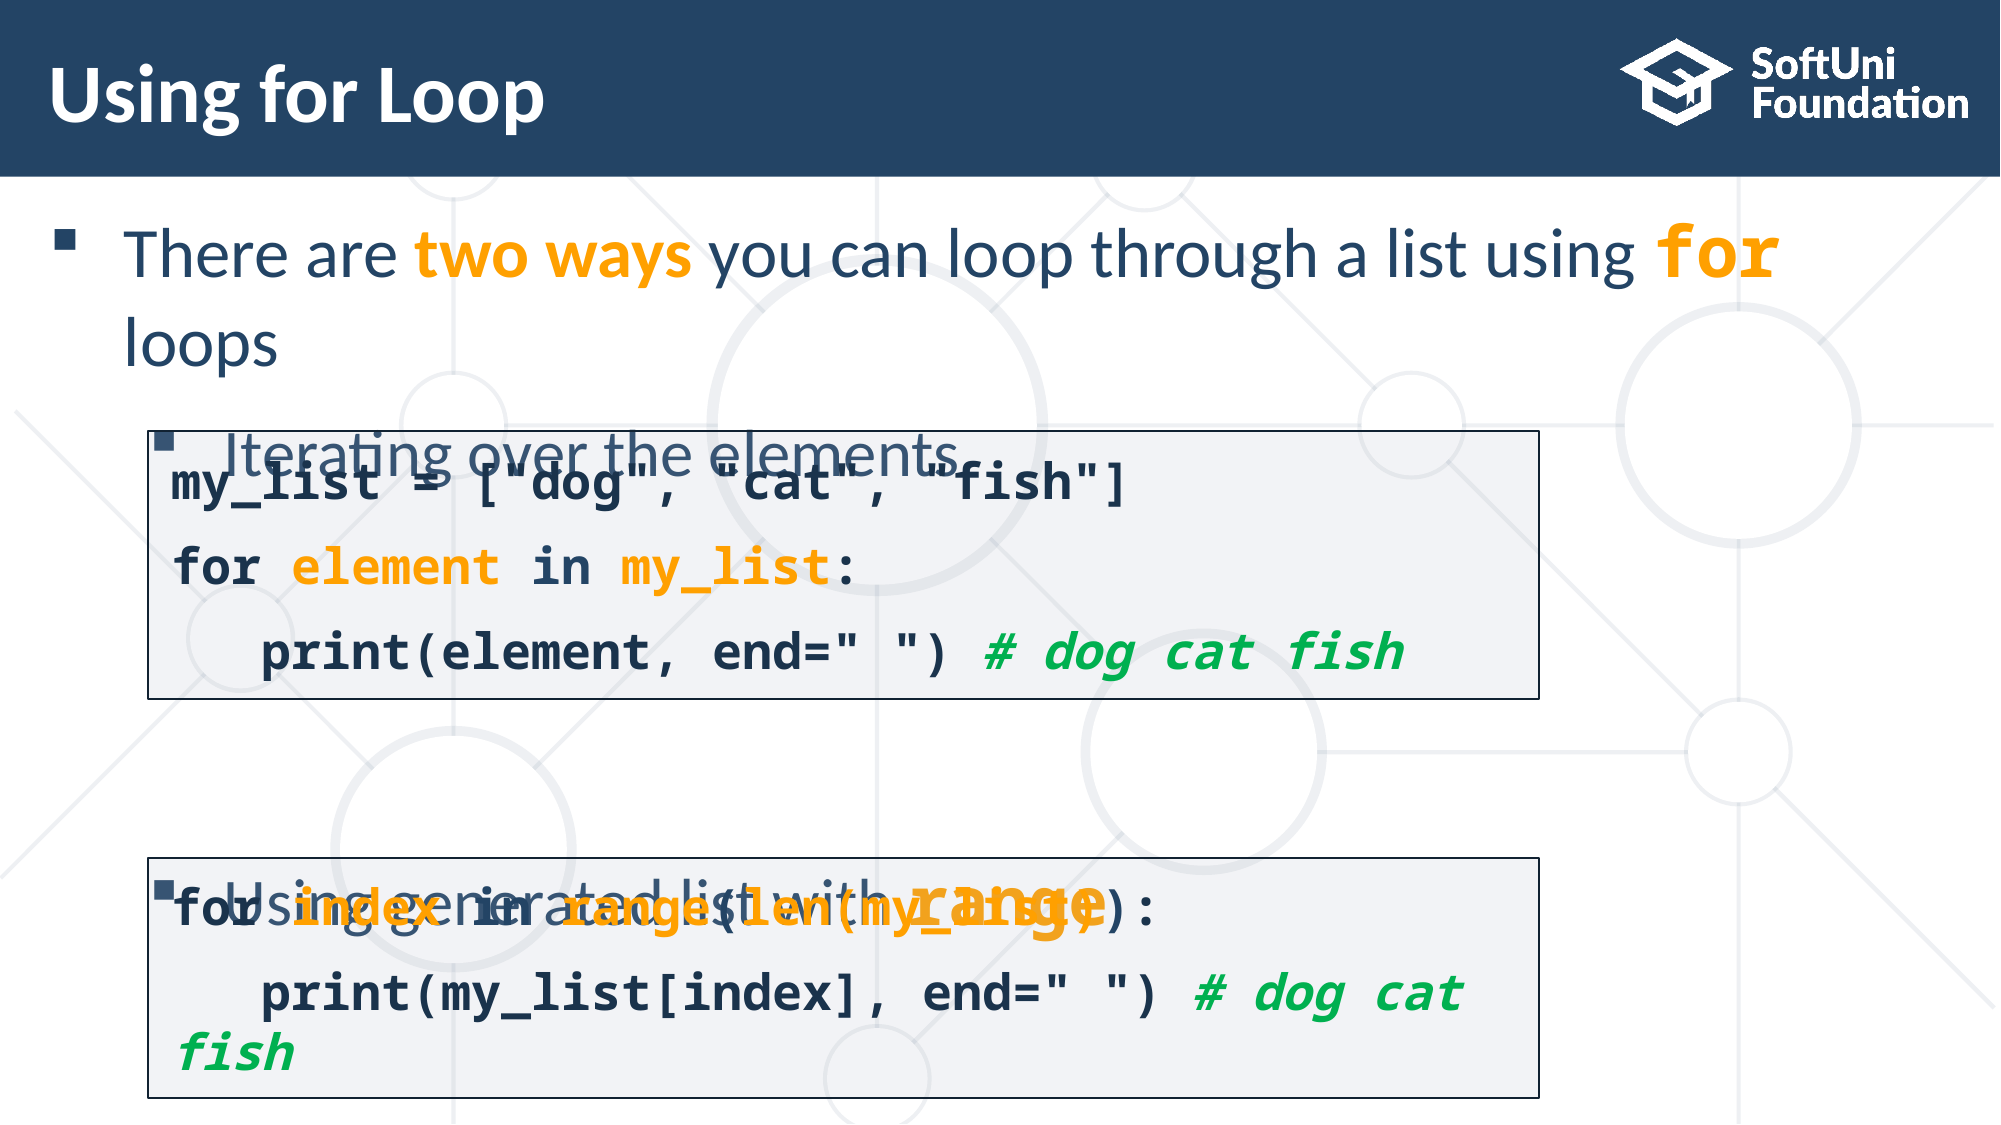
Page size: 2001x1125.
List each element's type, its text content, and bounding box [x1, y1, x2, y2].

list my_list = ["dog", "cat", "fish"] for element in my_list: print(element, end=" ") # dog cat fish [147, 430, 1540, 700]
text_box for index in range(len(my_list)): print(my_list[index], end=" ") # dog cat fish [148, 857, 1540, 1099]
picture [1619, 38, 1968, 126]
title Using for Loop [31, 16, 1591, 162]
list There are two ways you can loop through a list using for loops Iterating over the elements Using generated list with range [31, 196, 1969, 1047]
